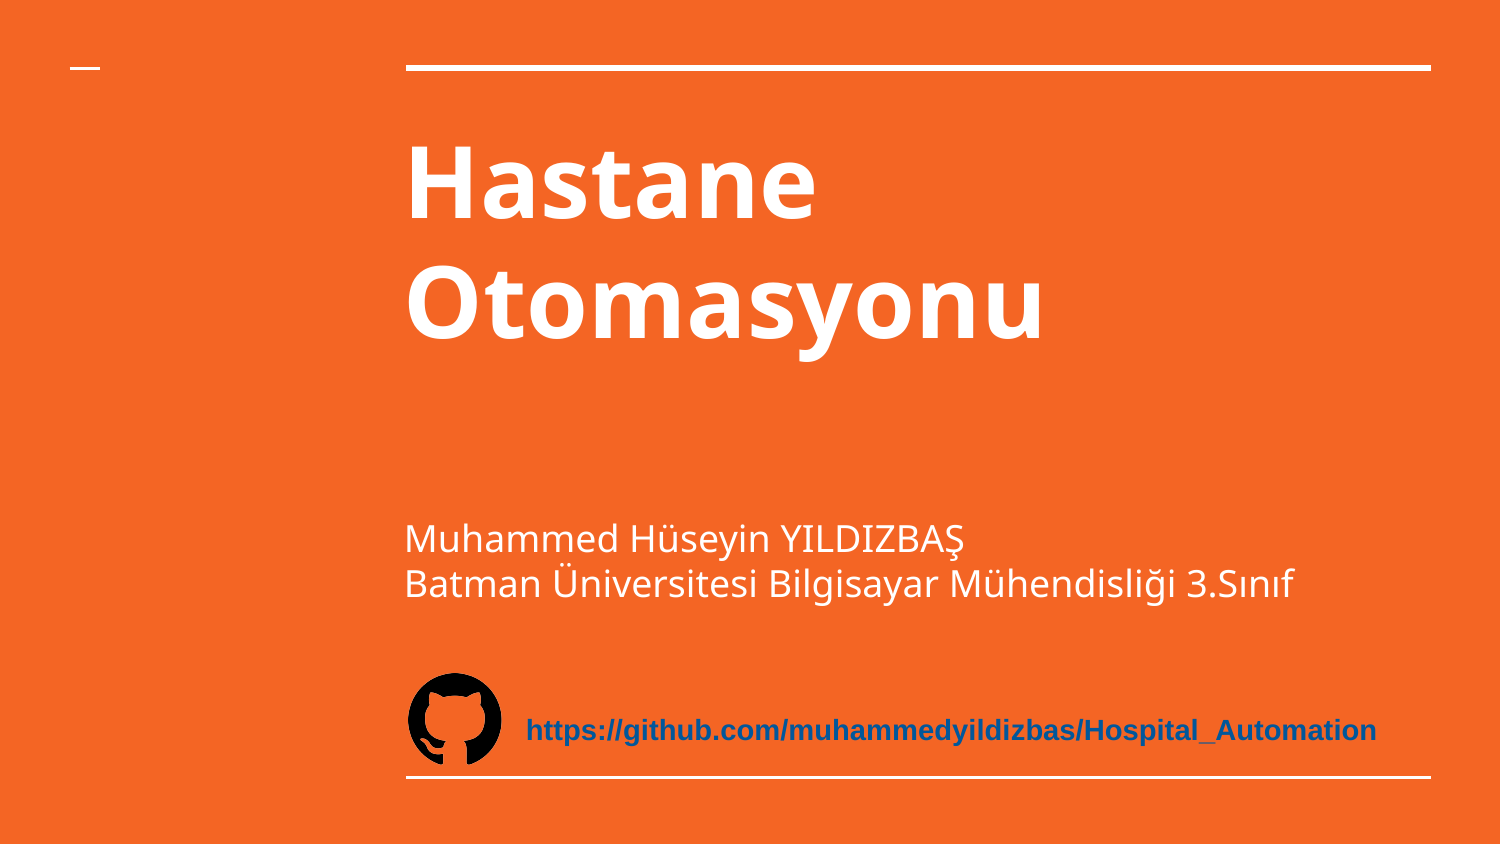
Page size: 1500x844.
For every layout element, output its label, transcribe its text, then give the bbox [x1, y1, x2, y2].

title Hastane Otomasyonu [389, 103, 1428, 357]
picture [408, 673, 502, 765]
text_box https://github.com/muhammedyildizbas/Hospital_Automation [510, 696, 1412, 762]
subtitle Muhammed Hüseyin YILDIZBAŞ Batman Üniversitesi Bilgisayar Mühendisliği 3.Sınıf [389, 461, 1428, 665]
